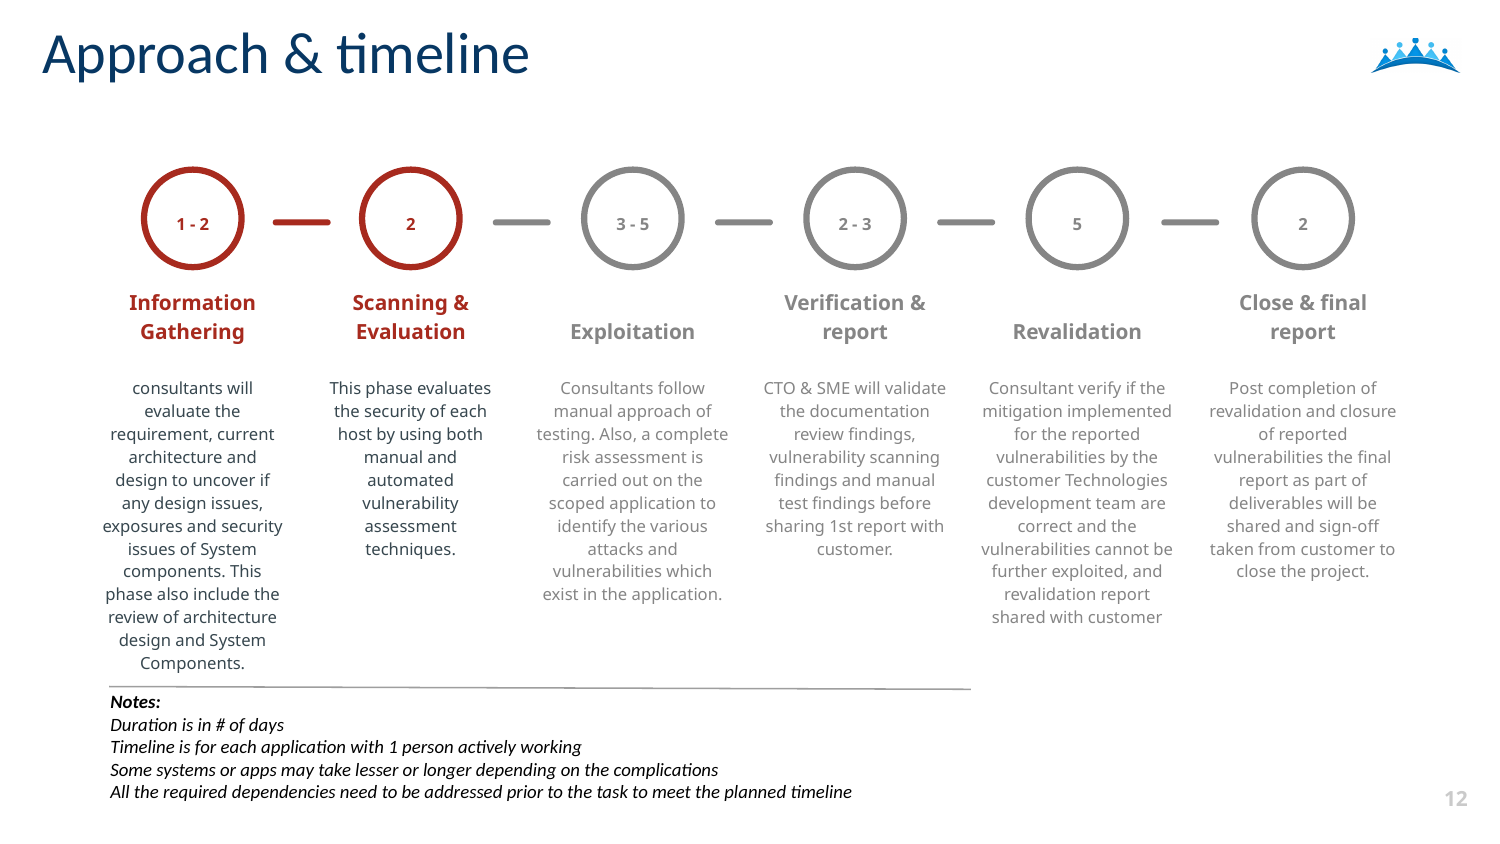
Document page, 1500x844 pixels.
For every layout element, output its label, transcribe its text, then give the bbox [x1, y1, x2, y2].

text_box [108, 686, 972, 690]
slide_number 12 [1392, 767, 1483, 833]
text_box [521, 169, 745, 482]
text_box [1191, 169, 1415, 482]
text_box Notes: Duration is in # of days Timeline is for each application with 1 person actively working Some systems or apps may take lesser or longer depending on the complications All the required dependencies need to be addressed prior to the task to meet the planned timeline [95, 675, 1329, 818]
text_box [965, 169, 1190, 482]
picture [1370, 38, 1462, 73]
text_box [302, 169, 519, 482]
text_box Approach & timeline [27, 0, 879, 101]
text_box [747, 169, 963, 482]
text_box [84, 169, 301, 482]
